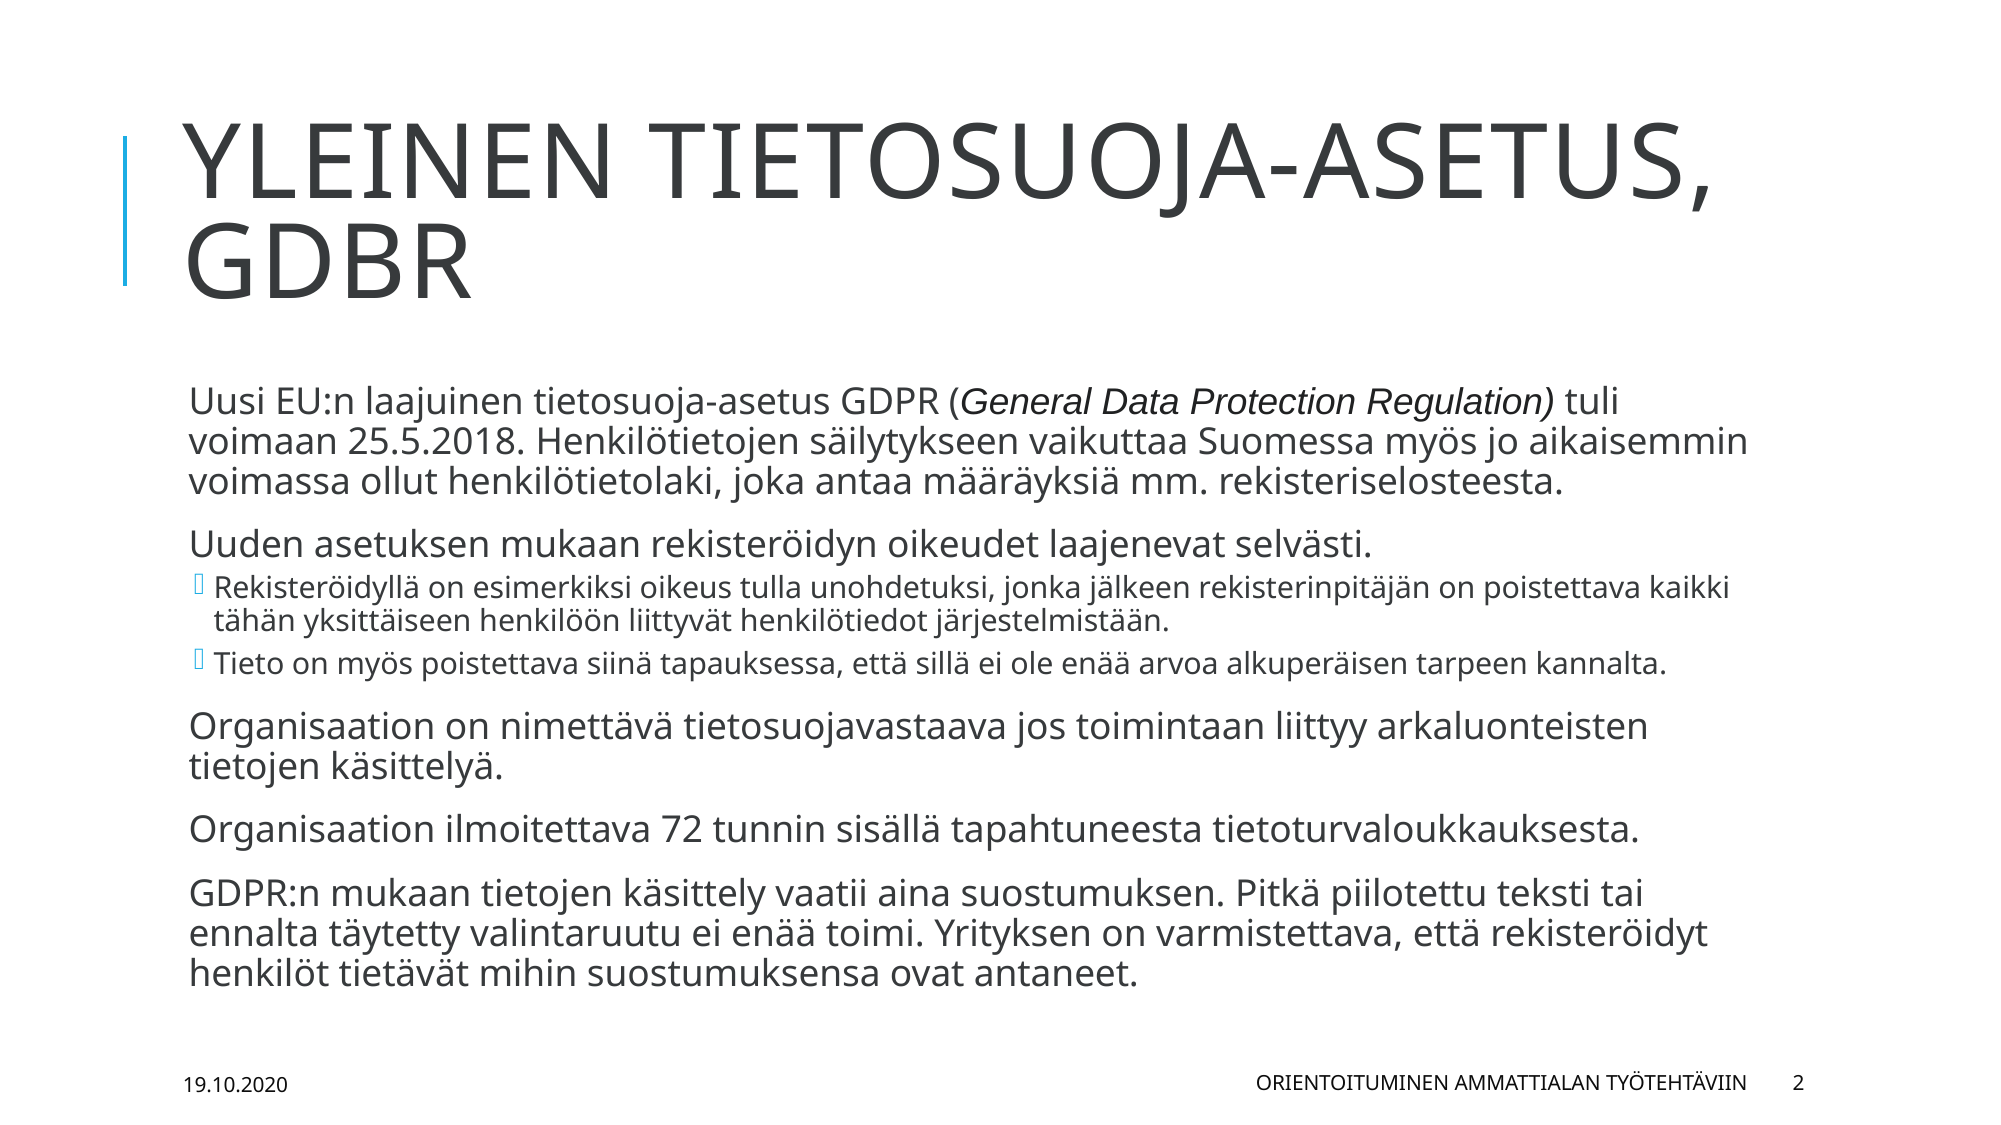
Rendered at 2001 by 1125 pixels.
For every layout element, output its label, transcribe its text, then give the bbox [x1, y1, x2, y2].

slide_number 2 [1777, 1061, 1938, 1107]
footer Orientoituminen ammattialan työtehtäviin [794, 1061, 1763, 1107]
title Yleinen tietosuoja-asetus, GDBR [168, 96, 1763, 342]
list Uusi EU:n laajuinen tietosuoja-asetus GDPR (General Data Protection Regulation) tuli voimaan 25.5.2018. Henkilötietojen säilytykseen vaikuttaa Suomessa myös jo aikaisemmin voimassa ollut henkilötietolaki, joka antaa määräyksiä mm. rekisteriselosteesta. Uuden asetuksen mukaan rekisteröidyn oikeudet laajenevat selvästi. Rekisteröidyllä on esimerkiksi oikeus tulla unohdetuksi, jonka jälkeen rekisterinpitäjän on poistettava kaikki tähän yksittäiseen henkilöön liittyvät henkilötiedot järjestelmistään. Tieto on myös poistettava siinä tapauksessa, että sillä ei ole enää arvoa alkuperäisen tarpeen kannalta. Organisaation on nimettävä tietosuojavastaava jos toimintaan liittyy arkaluonteisten tietojen käsittelyä. Organisaation ilmoitettava 72 tunnin sisällä tapahtuneesta tietoturvaloukkauksesta. GDPR:n mukaan tietojen käsittely vaatii aina suostumuksen. Pitkä piilotettu teksti tai ennalta täytetty valintaruutu ei enää toimi. Yrityksen on varmistettava, että rekisteröidyt henkilöt tietävät mihin suostumuksensa ovat antaneet. [168, 375, 1763, 1035]
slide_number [168, 1061, 522, 1107]
